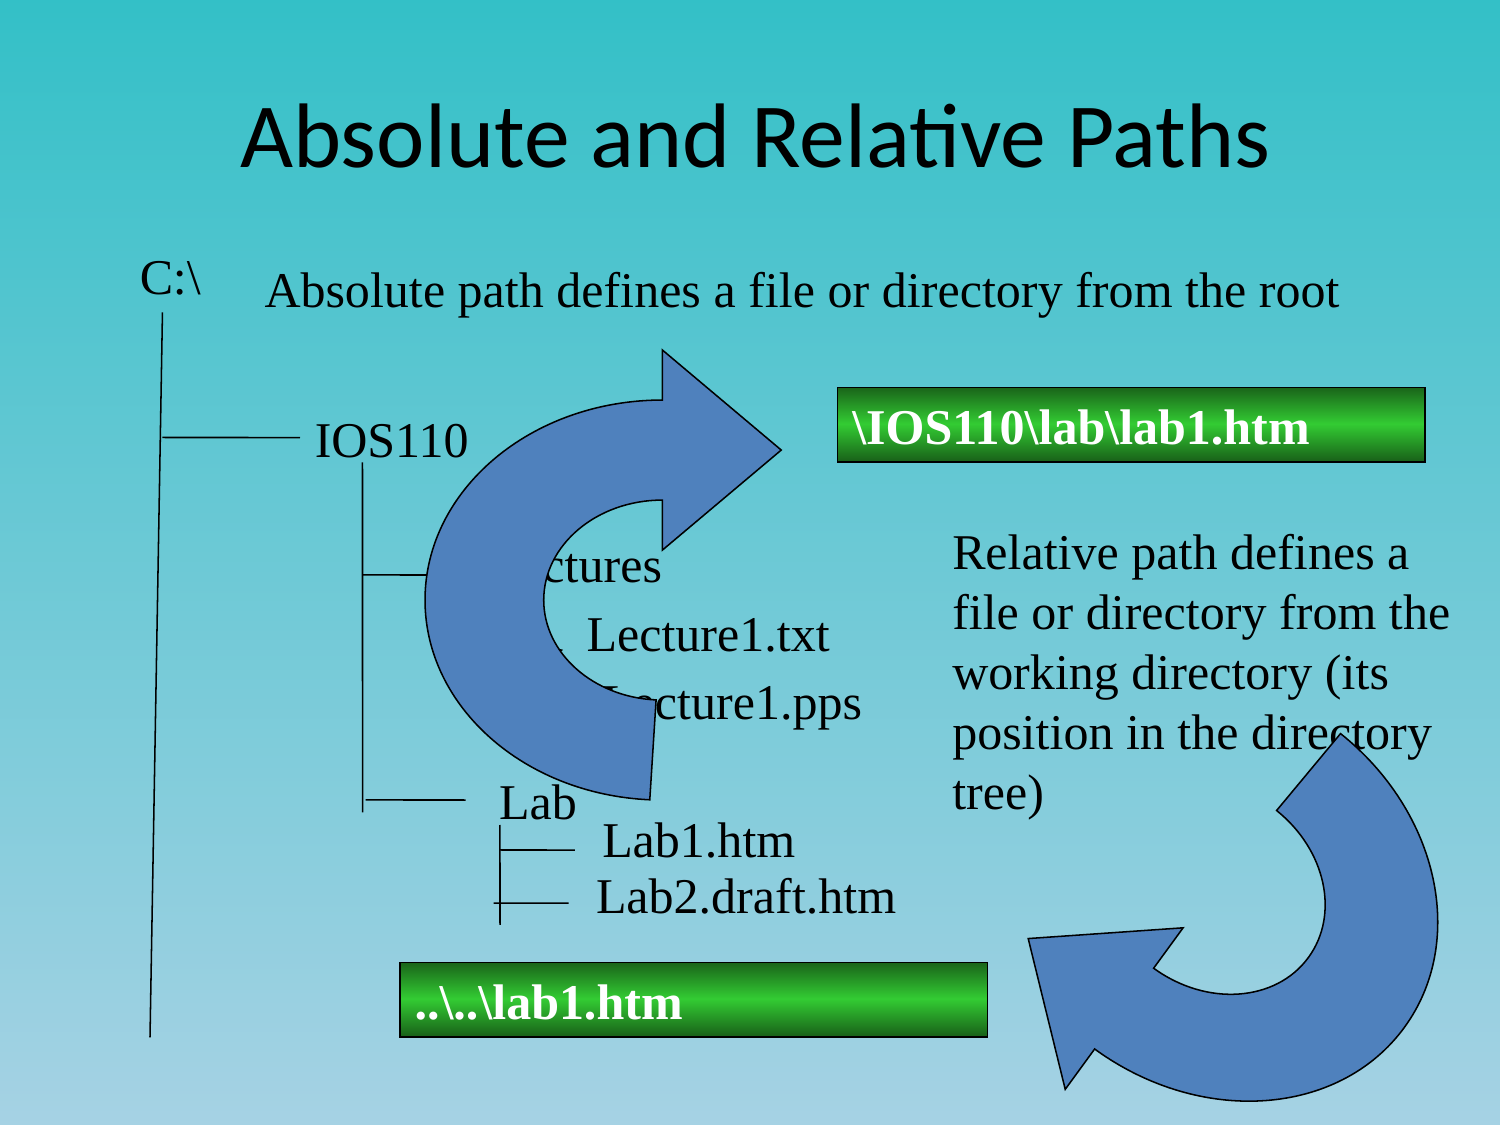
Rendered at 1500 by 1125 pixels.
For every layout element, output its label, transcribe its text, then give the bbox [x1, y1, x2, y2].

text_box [149, 312, 1001, 1038]
text_box \IOS110\lab\lab1.htm [1004, 387, 1425, 463]
text_box C:\ [125, 237, 300, 313]
text_box Relative path defines a file or directory from the working directory (its position in the directory tree) [1004, 512, 1500, 828]
text_box [1028, 733, 1438, 1102]
text_box Absolute path defines a file or directory from the root [249, 249, 1438, 325]
title Absolute and Relative Paths [75, 37, 1438, 225]
